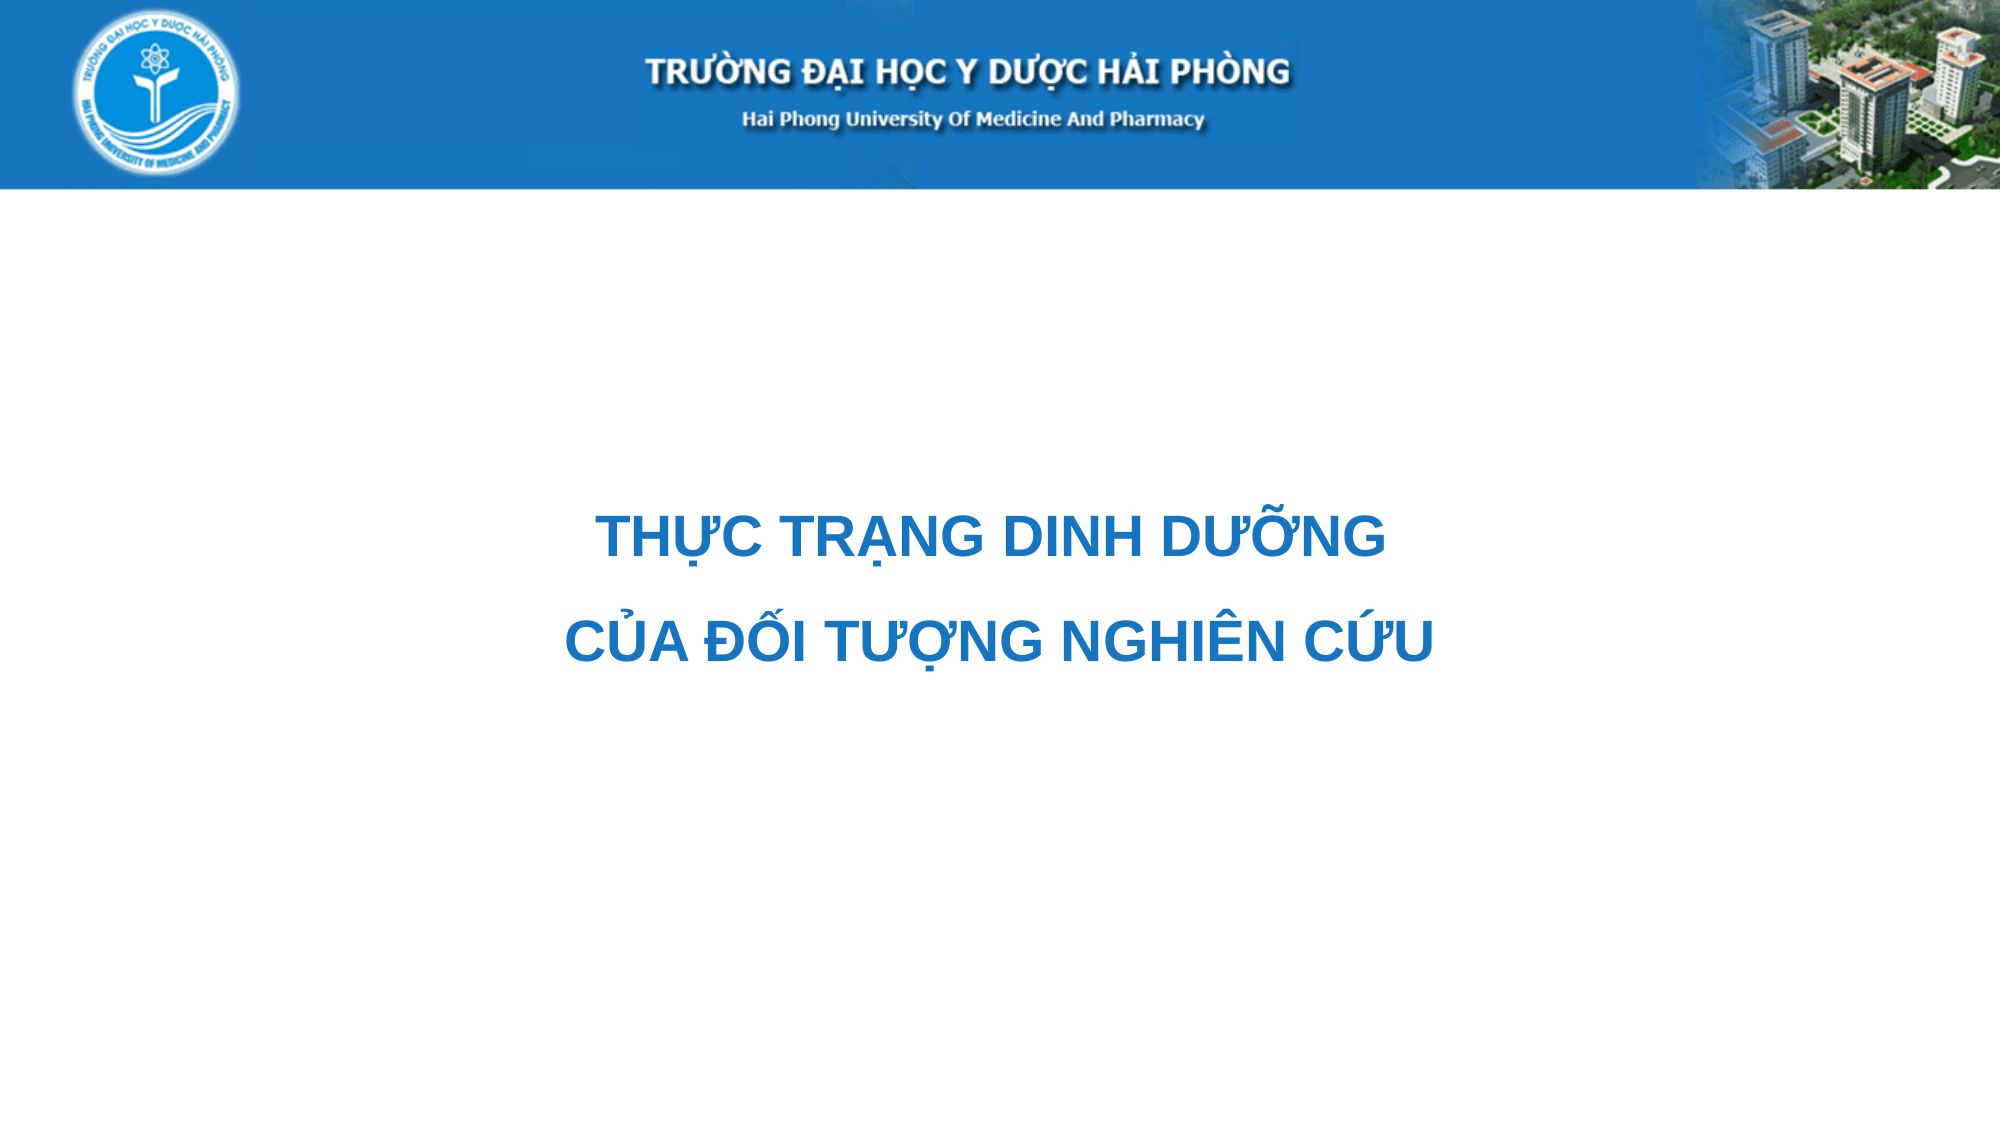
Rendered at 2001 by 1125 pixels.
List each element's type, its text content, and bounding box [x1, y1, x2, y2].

text_box THỰC TRẠNG DINH DƯỠNG CỦA ĐỐI TƯỢNG NGHIÊN CỨU [150, 455, 1850, 680]
picture [0, 0, 2000, 191]
